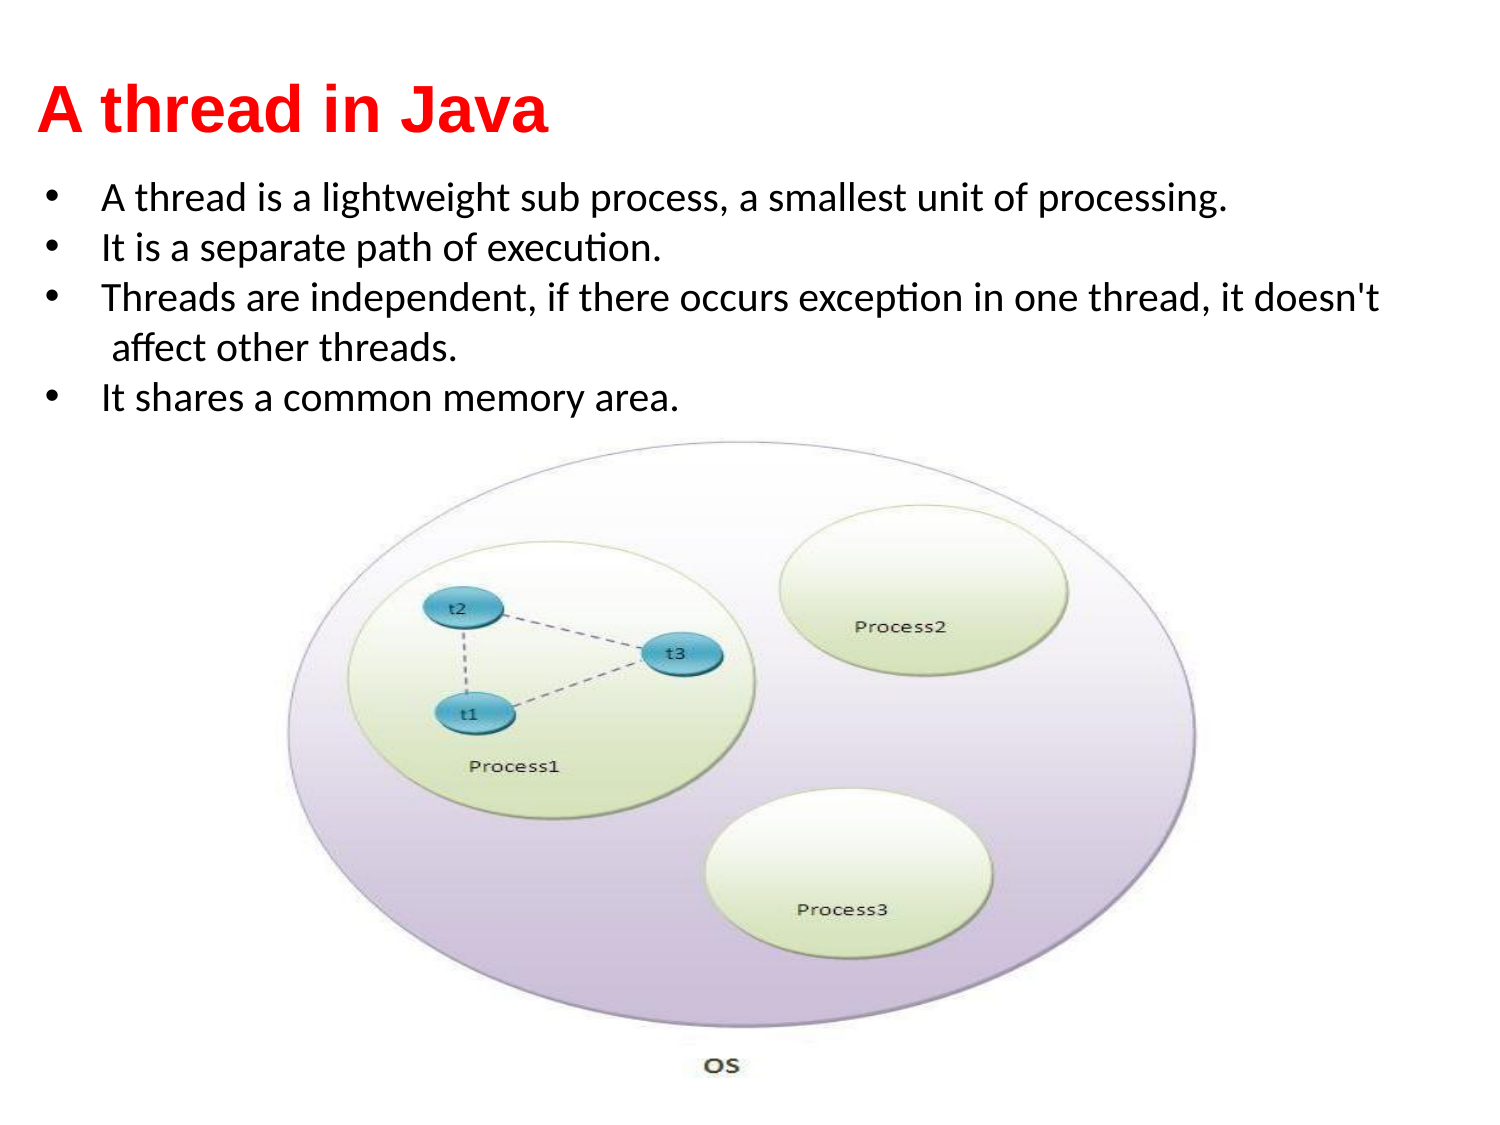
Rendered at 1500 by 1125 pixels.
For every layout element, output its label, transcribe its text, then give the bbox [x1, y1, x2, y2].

title A thread in Java [36, 63, 1305, 162]
text_box A thread is a lightweight sub process, a smallest unit of processing. It is a separate path of execution. Threads are independent, if there occurs exception in one thread, it doesn't affect other threads. It shares a common memory area. [29, 162, 1406, 478]
picture [274, 437, 1213, 1090]
